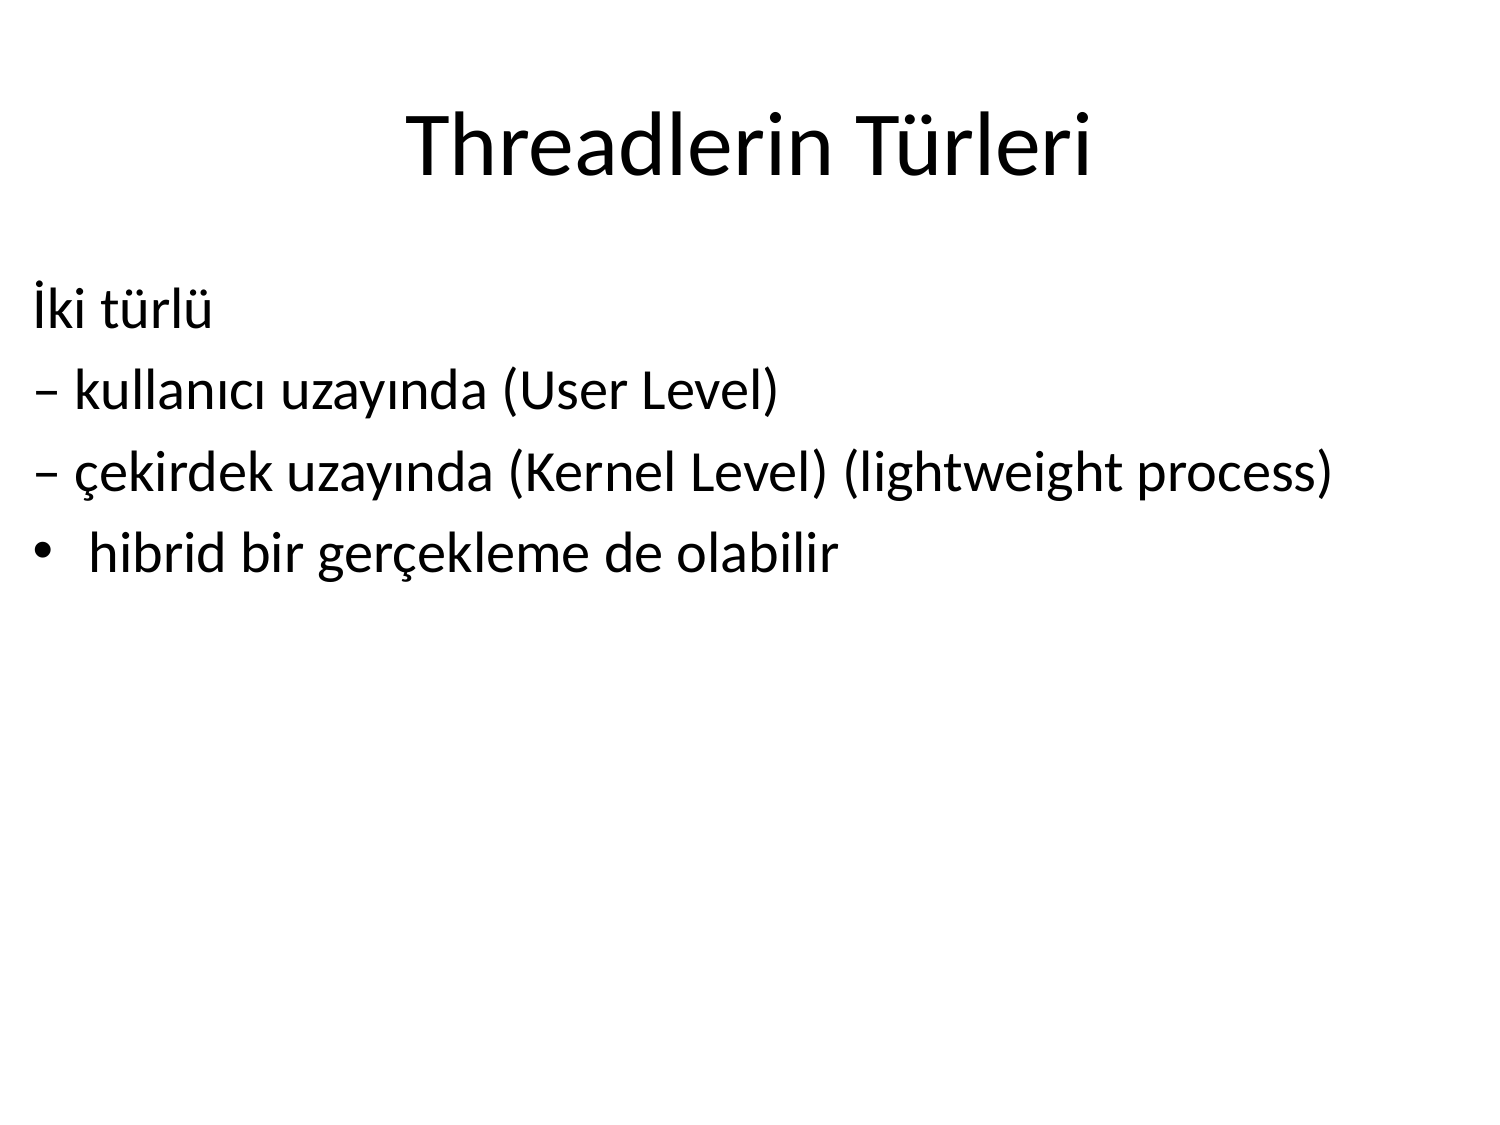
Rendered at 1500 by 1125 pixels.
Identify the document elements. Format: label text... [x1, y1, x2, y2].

list İki türlü – kullanıcı uzayında (User Level) – çekirdek uzayında (Kernel Level) (lightweight process) hibrid bir gerçekleme de olabilir [17, 262, 1500, 1005]
title Threadlerin Türleri [75, 45, 1425, 233]
